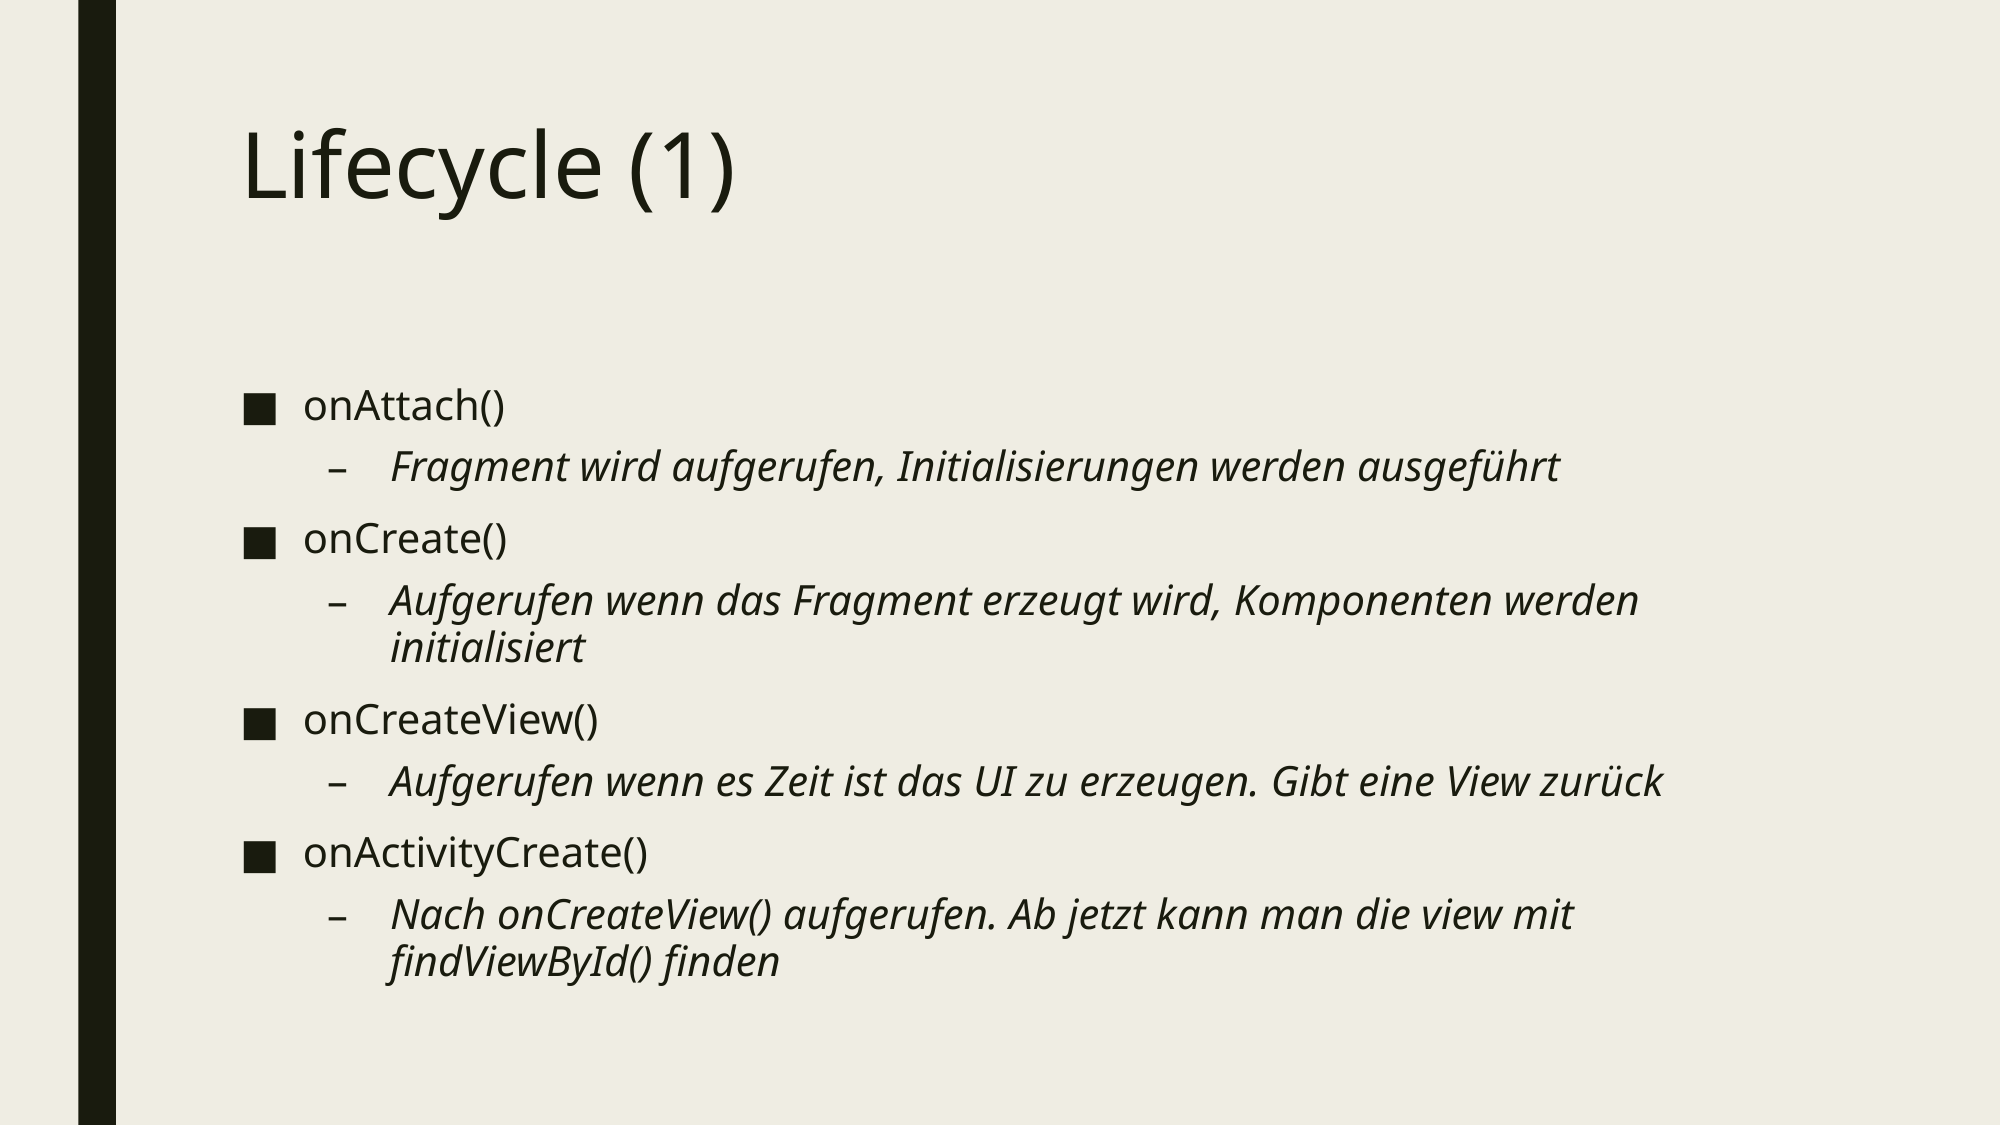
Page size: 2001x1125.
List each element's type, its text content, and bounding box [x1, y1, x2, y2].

title Lifecycle (1) [225, 112, 1800, 357]
list onAttach() Fragment wird aufgerufen, Initialisierungen werden ausgeführt onCreate() Aufgerufen wenn das Fragment erzeugt wird, Komponenten werden initialisiert onCreateView() Aufgerufen wenn es Zeit ist das UI zu erzeugen. Gibt eine View zurück onActivityCreate() Nach onCreateView() aufgerufen. Ab jetzt kann man die view mit findViewById() finden [225, 375, 1800, 963]
